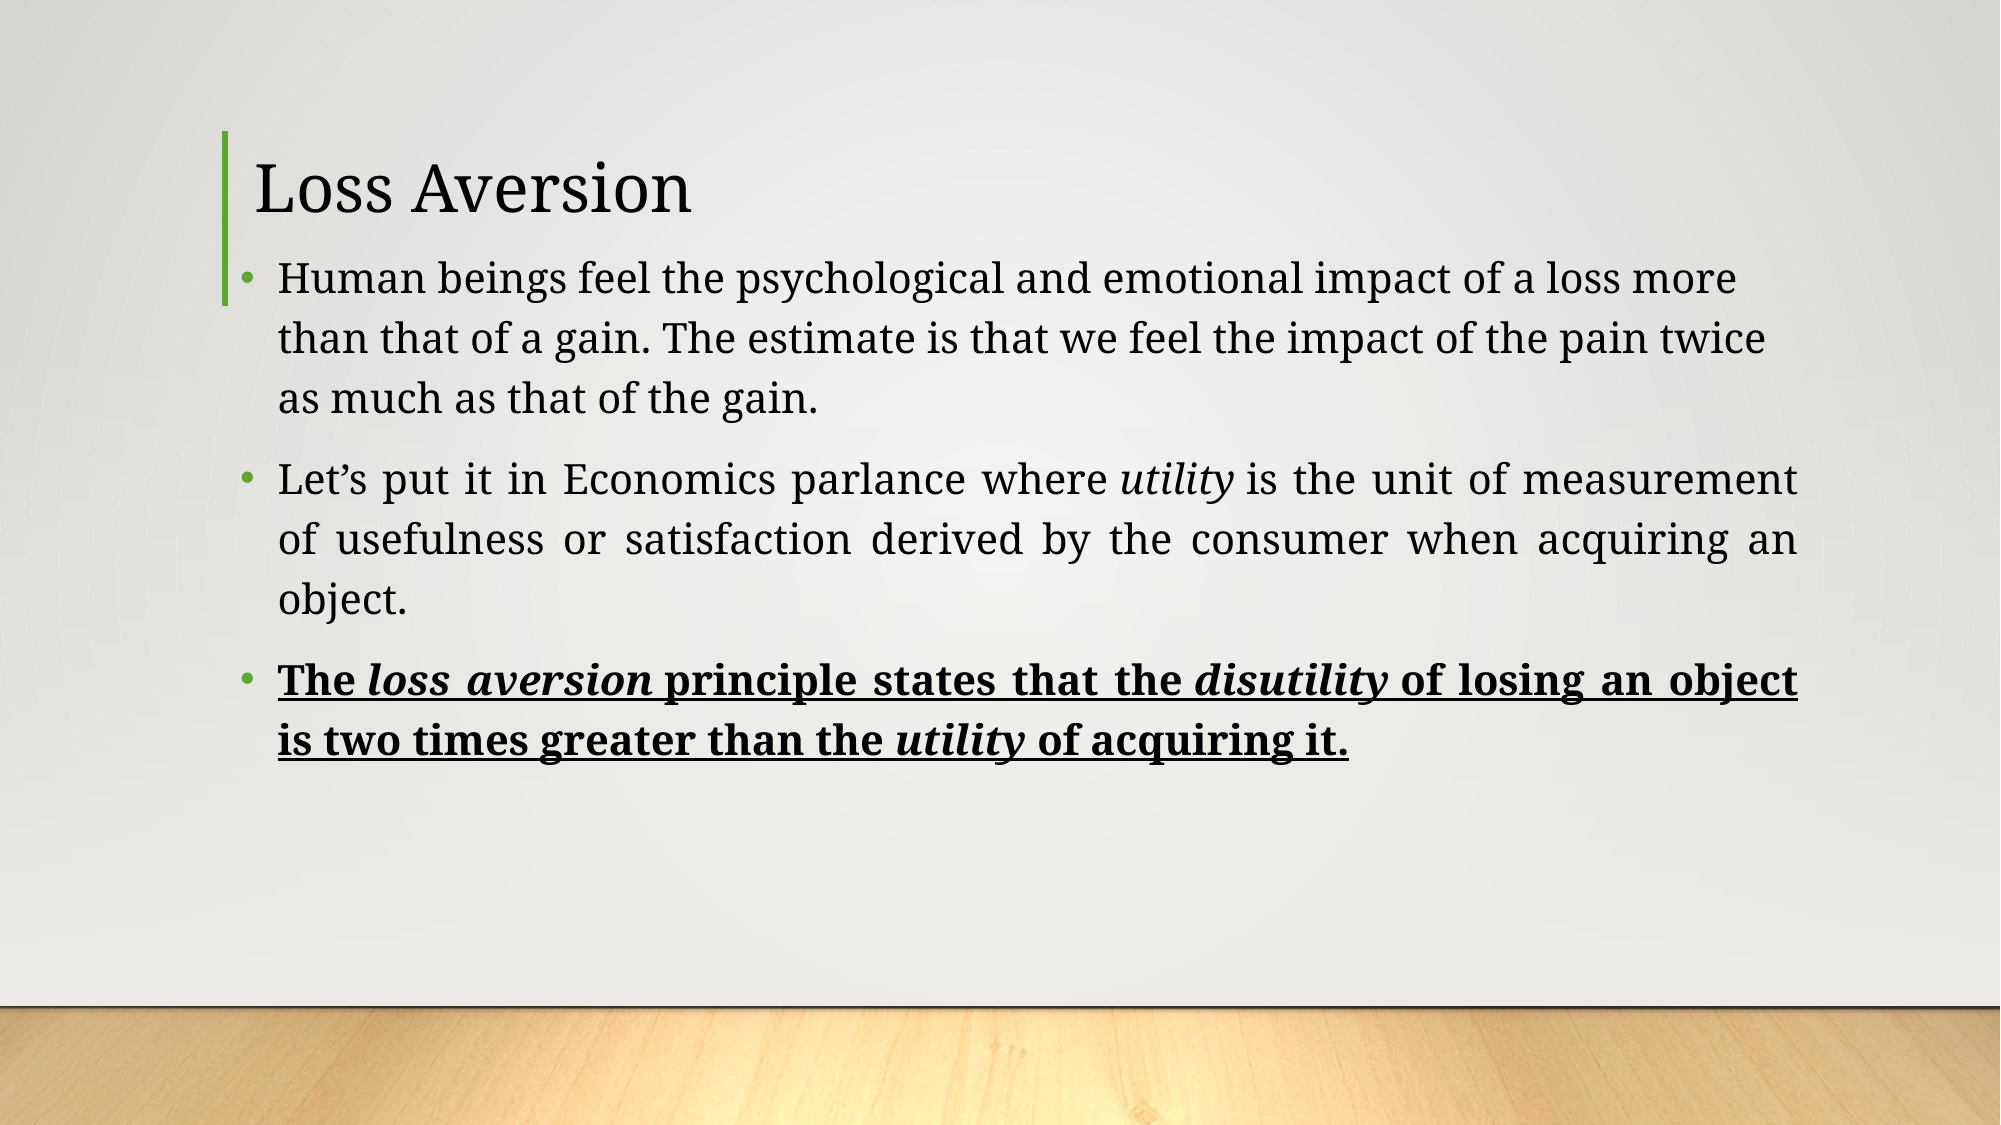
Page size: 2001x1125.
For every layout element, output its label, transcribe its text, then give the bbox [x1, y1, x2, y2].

list Human beings feel the psychological and emotional impact of a loss more than that of a gain. The estimate is that we feel the impact of the pain twice as much as that of the gain. Let’s put it in Economics parlance where utility is the unit of measurement of usefulness or satisfaction derived by the consumer when acquiring an object. The loss aversion principle states that the disutility of losing an object is two times greater than the utility of acquiring it. [225, 234, 1814, 897]
picture [0, 1006, 2000, 1125]
title Loss Aversion [239, 62, 1802, 234]
